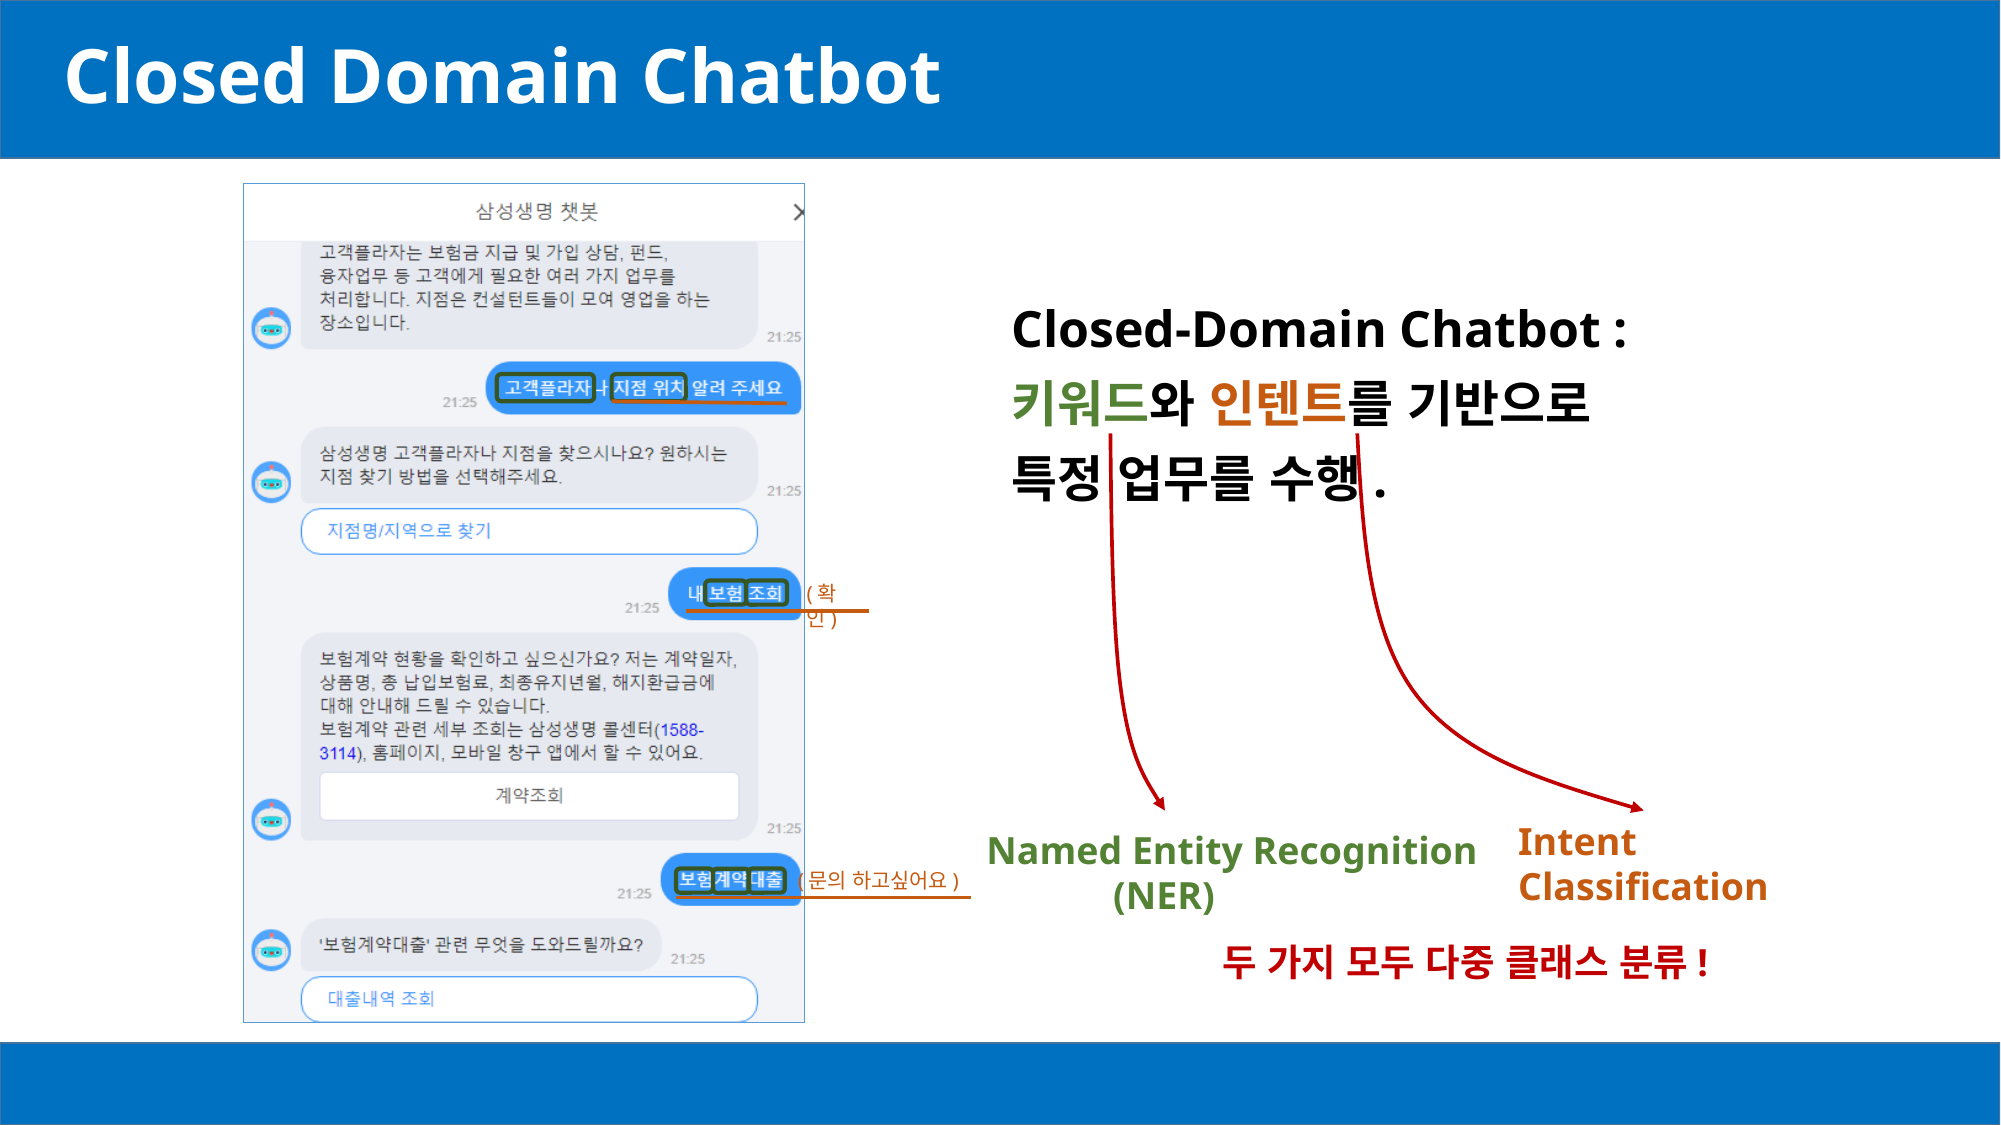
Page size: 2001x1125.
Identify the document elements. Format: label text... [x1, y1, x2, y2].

text_box (확인) [805, 572, 875, 638]
text_box Closed-Domain Chatbot : 키워드와 인텐트를 기반으로 특정 업무를 수행. [996, 296, 1990, 516]
text_box [1361, 516, 1644, 810]
text_box Intent Classification [1503, 810, 1911, 916]
title Closed Domain Chatbot [48, 19, 1774, 139]
text_box 두 가지 모두 다중 클래스 분류! [1207, 931, 2000, 992]
text_box (문의 하고싶어요) [805, 860, 971, 896]
text_box Named Entity Recognition (NER) [971, 819, 1537, 925]
text_box [1110, 516, 1165, 811]
picture [243, 183, 805, 1023]
